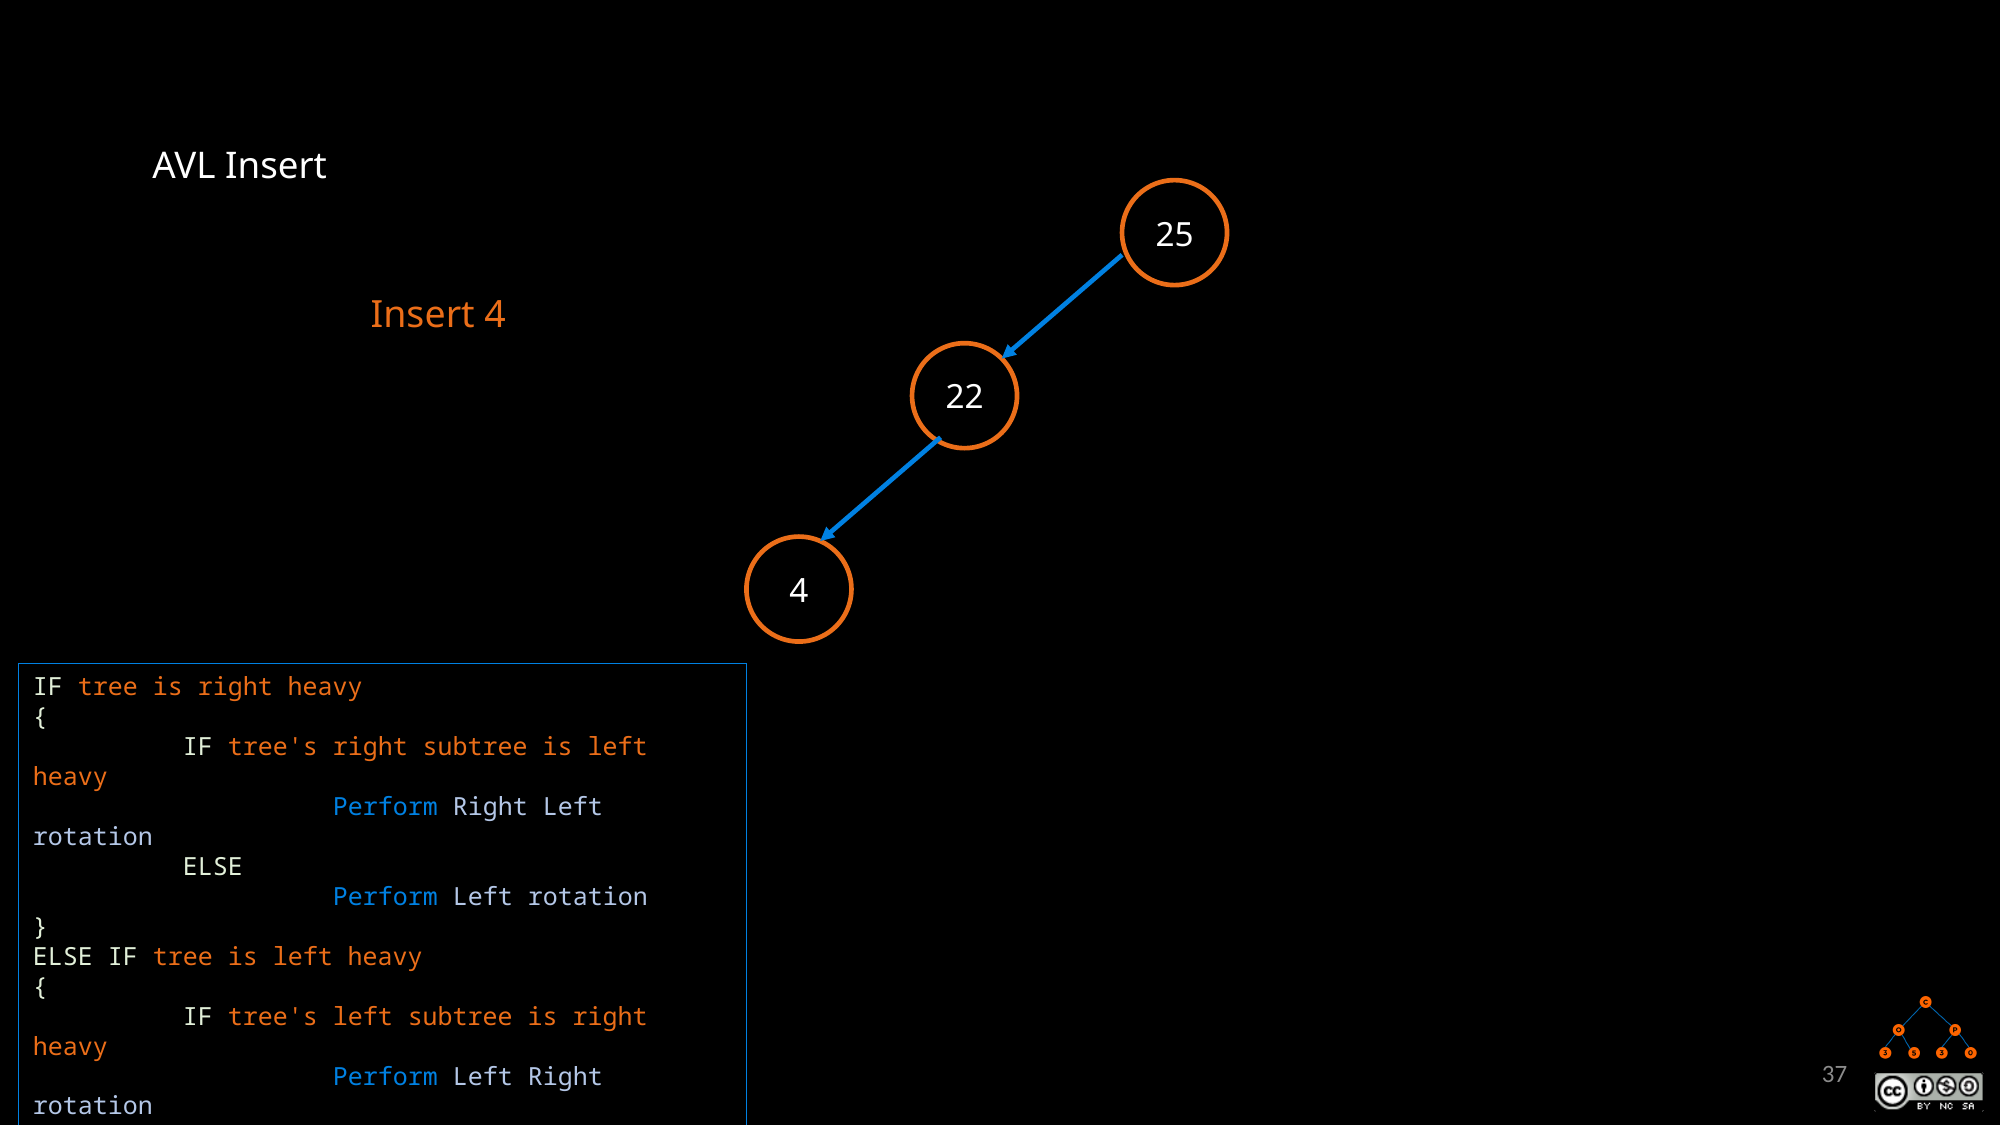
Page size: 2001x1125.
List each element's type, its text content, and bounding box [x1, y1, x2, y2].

text_box Insert 4 [355, 282, 777, 343]
text_box 22 [911, 342, 1019, 450]
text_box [1001, 254, 1123, 359]
slide_number 37 [1412, 1042, 1859, 1103]
text_box 25 [1121, 179, 1229, 287]
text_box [1859, 988, 1998, 1112]
text_box IF tree is right heavy { IF tree's right subtree is left heavy Perform Right Left rotation ELSE Perform Left rotation } ELSE IF tree is left heavy { IF tree's left subtree is right heavy Perform Left Right rotation ELSE Perform Right rotation } [18, 663, 747, 1125]
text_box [820, 437, 941, 542]
title AVL Insert [137, 59, 1863, 278]
text_box 4 [745, 535, 853, 643]
